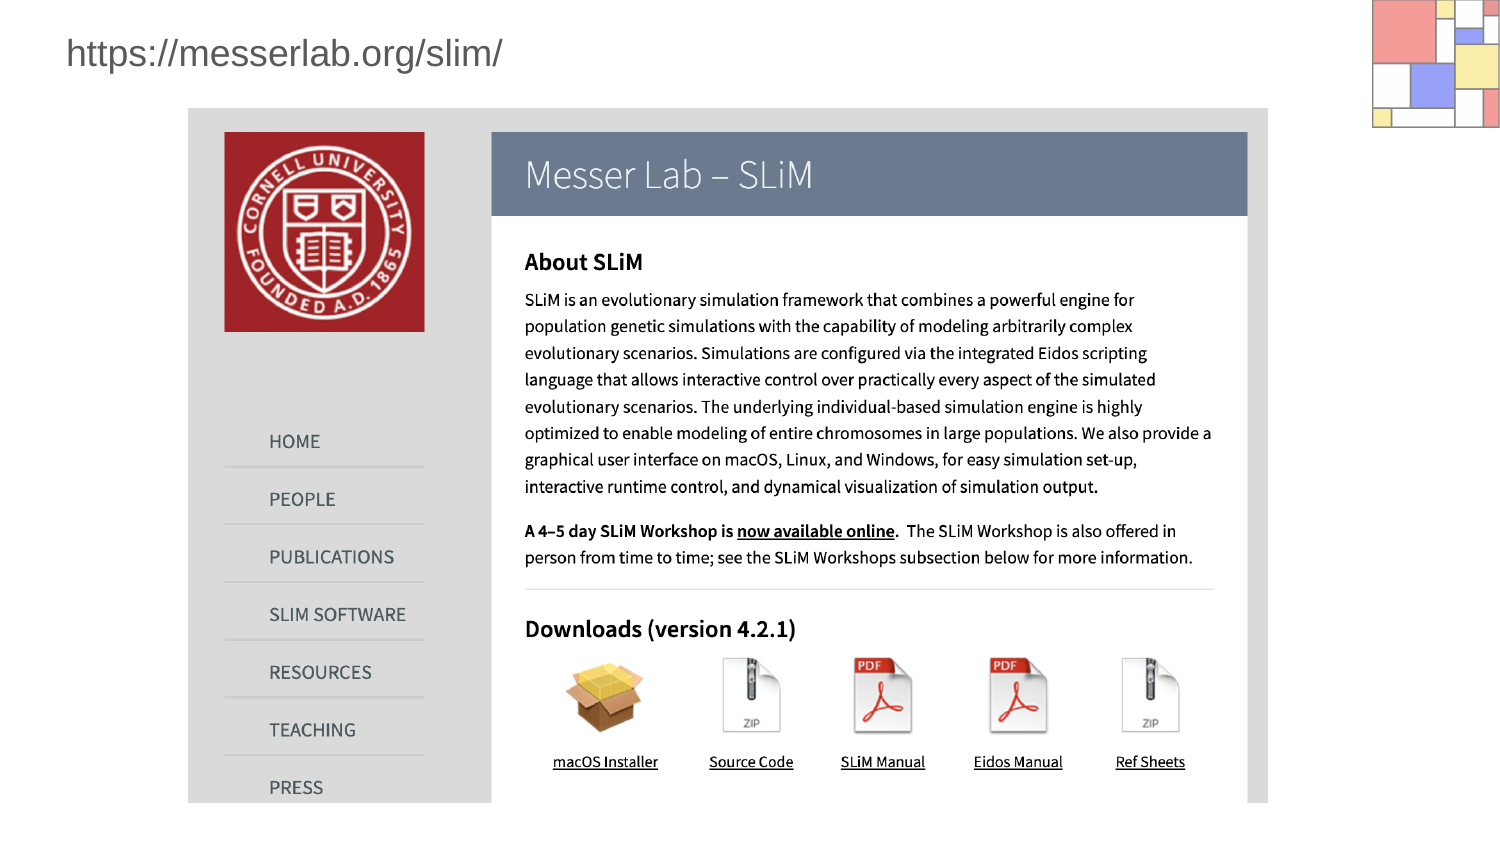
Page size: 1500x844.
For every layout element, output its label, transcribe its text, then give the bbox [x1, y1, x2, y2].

picture [187, 108, 1268, 803]
list https://messerlab.org/slim/ [51, 11, 1449, 572]
